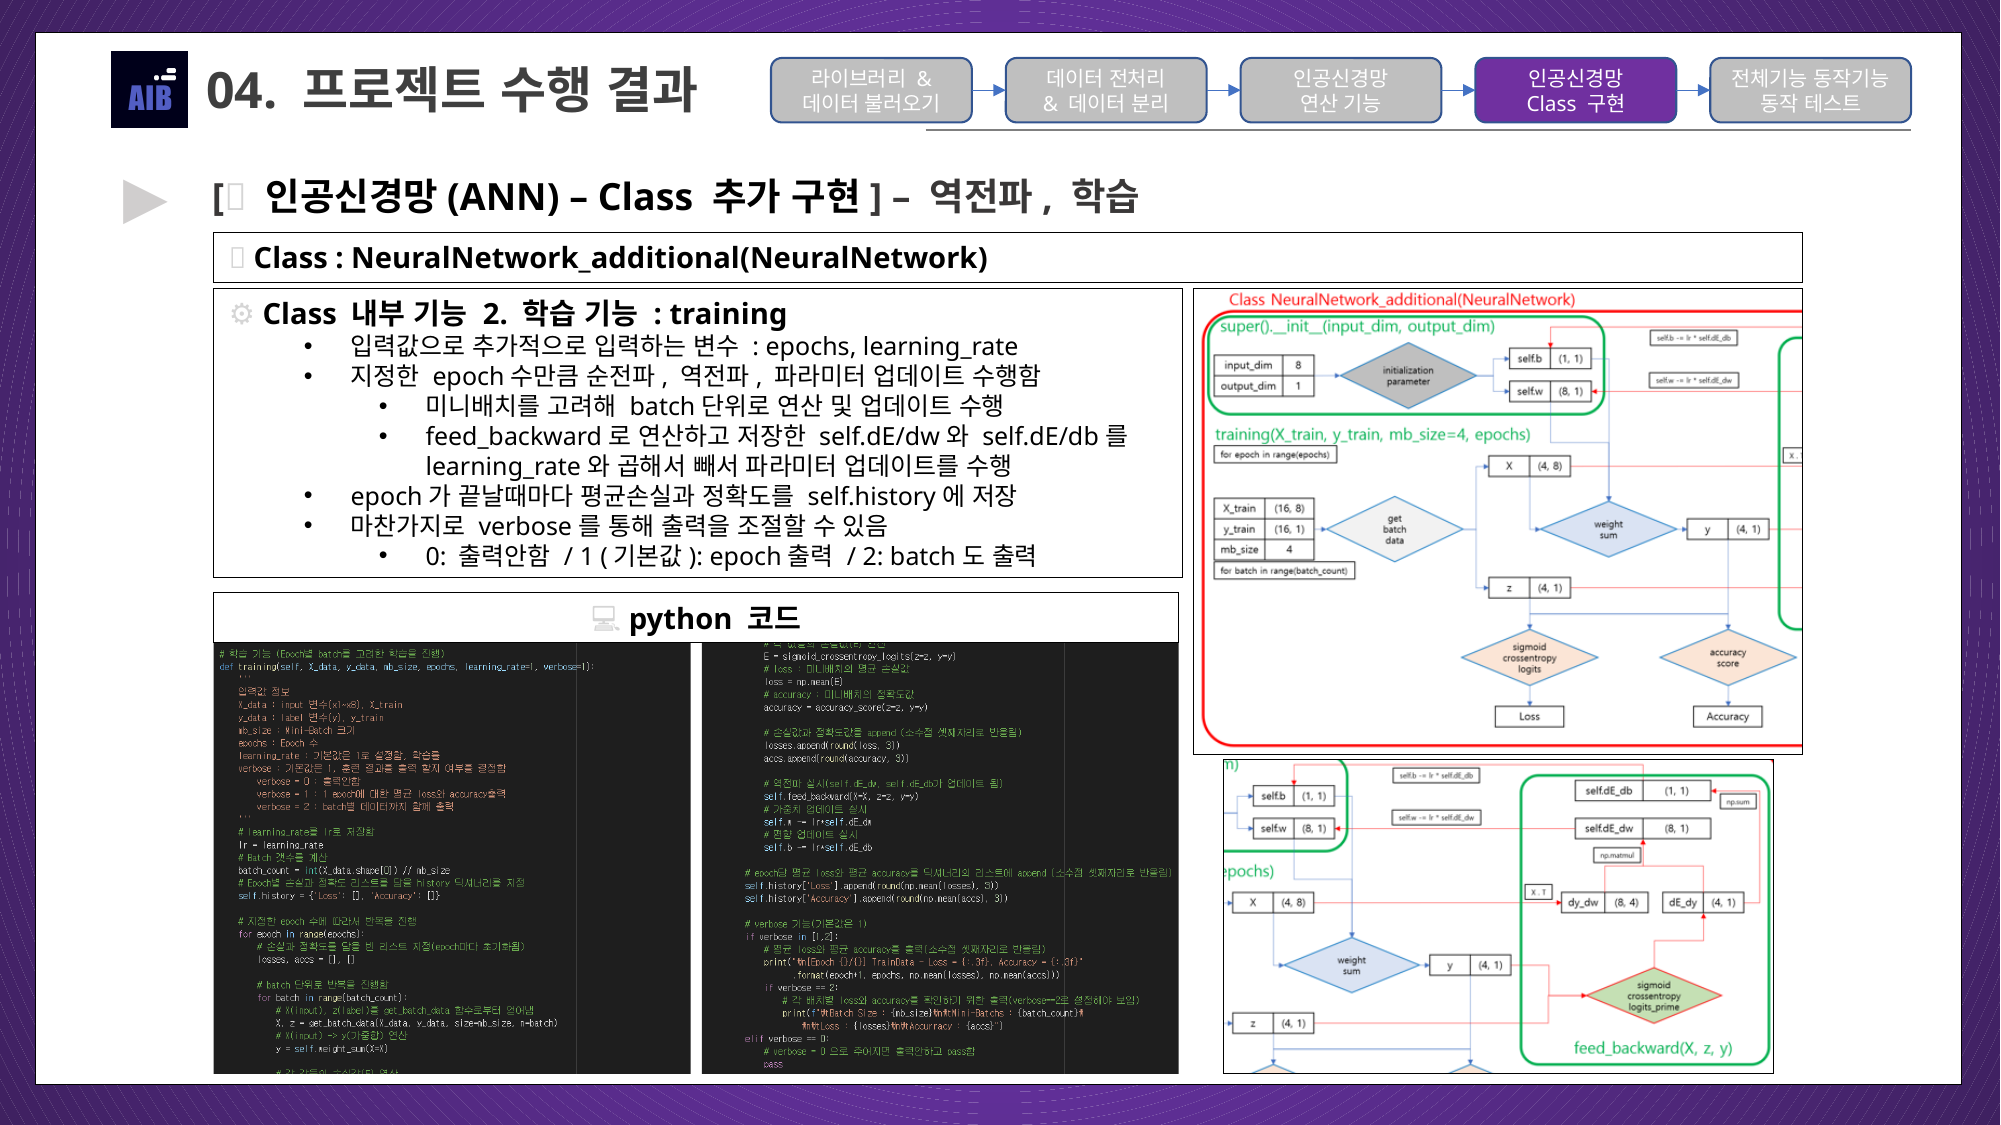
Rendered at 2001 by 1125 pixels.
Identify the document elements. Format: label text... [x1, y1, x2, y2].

picture [701, 643, 1179, 1074]
picture [1223, 759, 1774, 1074]
text_box [35, 32, 1962, 1085]
text_box ▶ [108, 151, 191, 237]
picture [111, 51, 188, 128]
text_box ⚙️ Class 내부 기능 2. 학습 기능 : training 입력값으로 추가적으로 입력하는 변수 : epochs, learning_rate 지정한 epoch수만큼 순전파, 역전파, 파라미터 업데이트 수행함 미니배치를 고려해 batch단위로 연산 및 업데이트 수행 feed_backward로 연산하고 저장한 self.dE/dw와 self.dE/db를 learning_rate와 곱해서 빼서 파라미터 업데이트를 수행 epoch가 끝날때마다 평균손실과 정확도를 self.history에 저장 마찬가지로 verbose를 통해 출력을 조절할 수 있음 0: 출력안함 / 1 (기본값): epoch출력 / 2: batch도 출력 [213, 288, 1183, 578]
text_box 🧠 Class : NeuralNetwork_additional(NeuralNetwork) [213, 232, 1803, 283]
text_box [771, 57, 1912, 123]
text_box 💻 python 코드 [213, 592, 1179, 643]
picture [213, 643, 691, 1074]
text_box [🧠 인공신경망(ANN) – Class 추가 구현] – 역전파, 학습 [196, 165, 1803, 226]
picture [1193, 288, 1803, 755]
text_box 04. 프로젝트 수행 결과 [190, 51, 878, 127]
